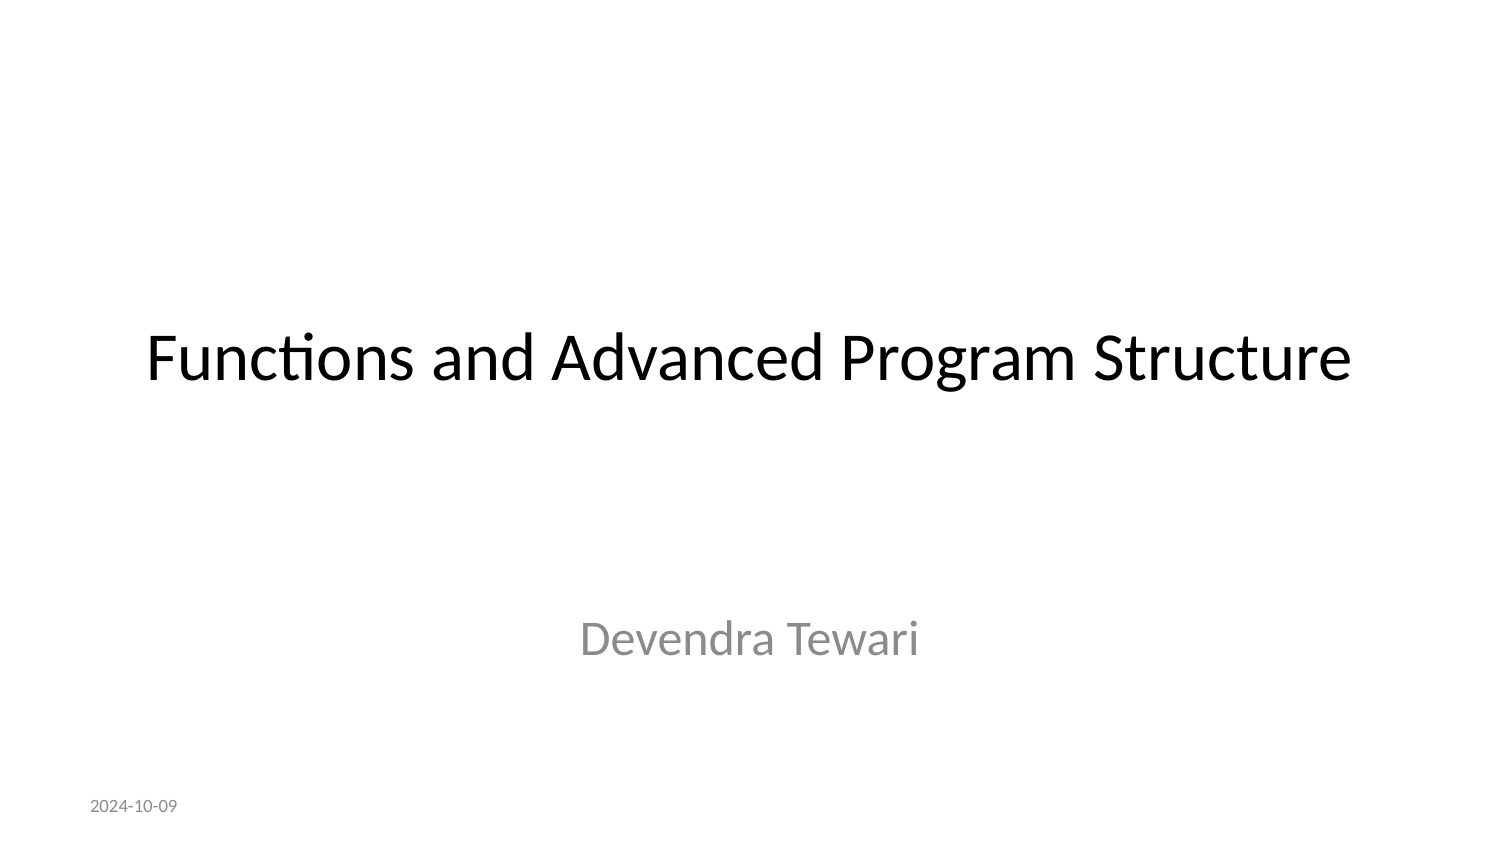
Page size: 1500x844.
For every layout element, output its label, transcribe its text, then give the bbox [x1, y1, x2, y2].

title Functions and Advanced Program Structure [112, 262, 1388, 443]
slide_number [75, 782, 425, 827]
subtitle Devendra Tewari [225, 478, 1275, 694]
